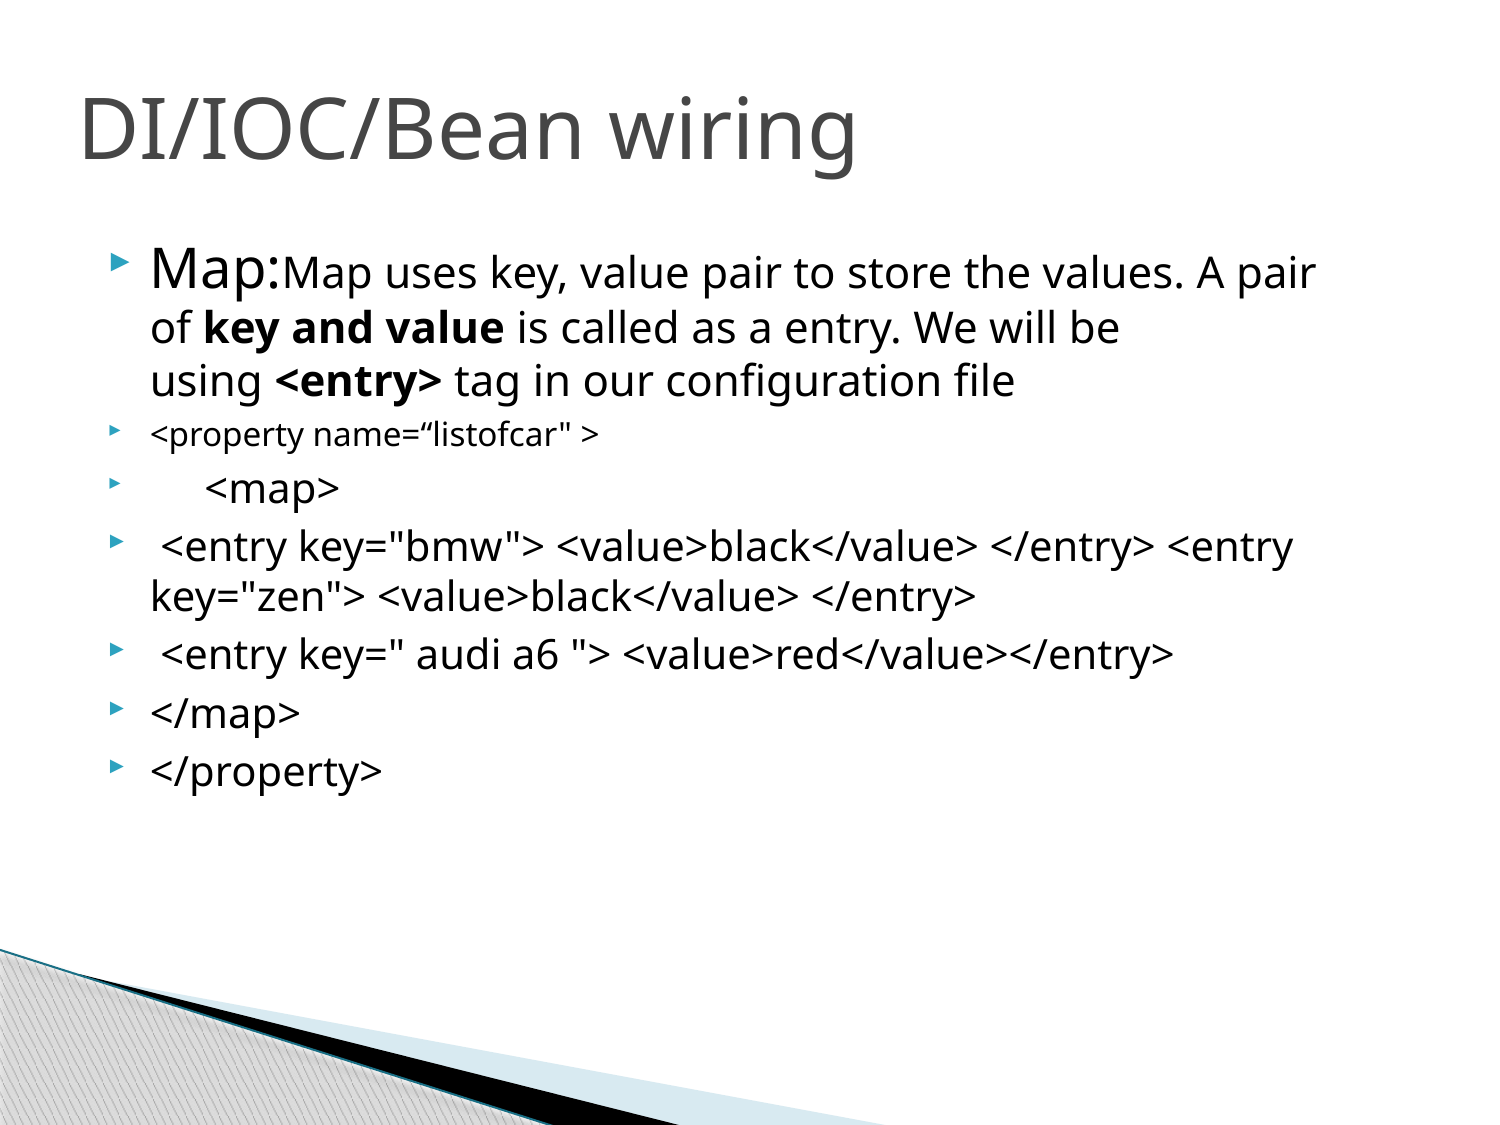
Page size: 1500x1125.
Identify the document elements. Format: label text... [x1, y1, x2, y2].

list Map:Map uses key, value pair to store the values. A pair of key and value is called as a entry. We will be using <entry> tag in our configuration file <property name=“listofcar" > <map> <entry key="bmw"> <value>black</value> </entry> <entry key="zen"> <value>black</value> </entry> <entry key=" audi a6 "> <value>red</value></entry> </map> </property> [75, 224, 1425, 1038]
title DI/IOC/Bean wiring [62, 50, 1413, 200]
